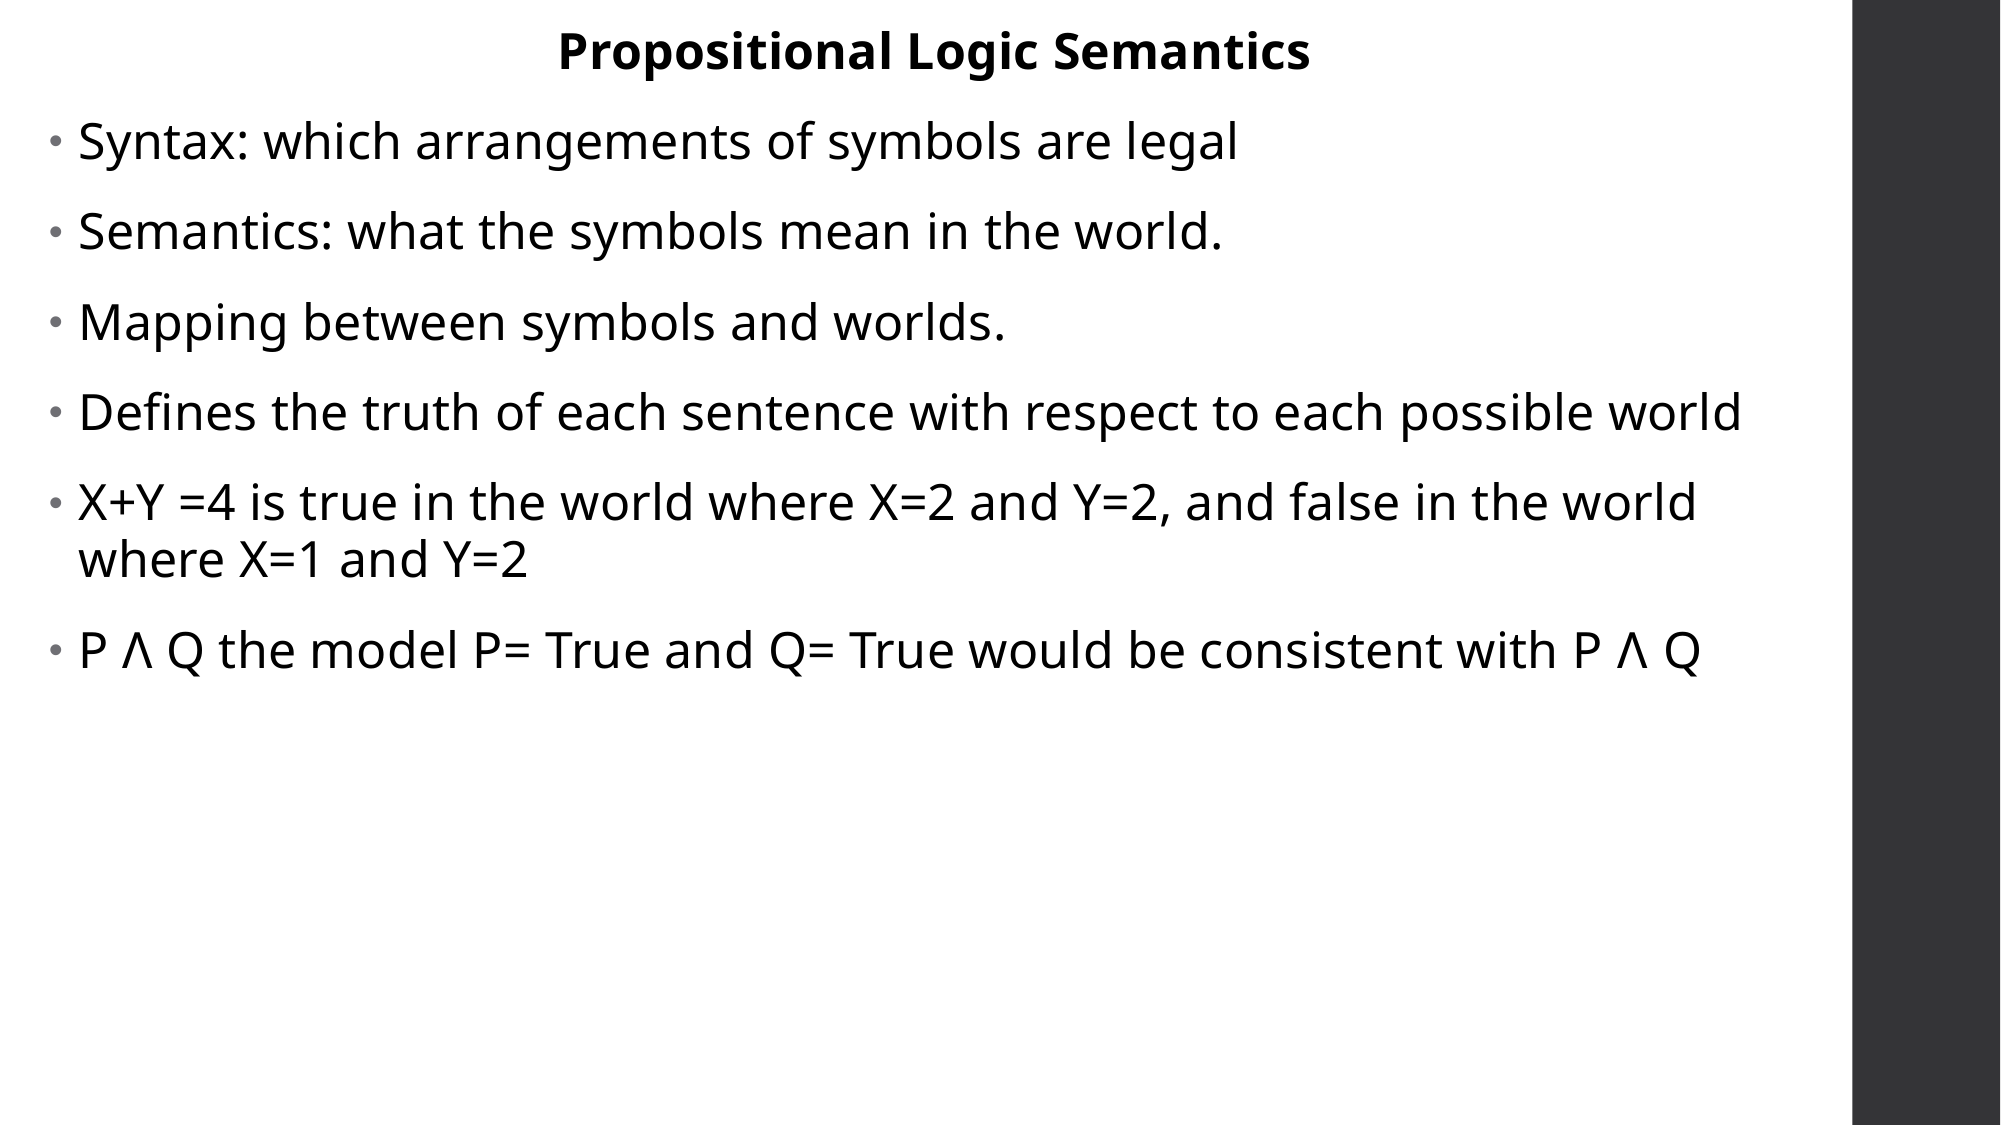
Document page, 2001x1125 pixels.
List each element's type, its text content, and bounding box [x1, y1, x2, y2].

list Propositional Logic Semantics Syntax: which arrangements of symbols are legal Semantics: what the symbols mean in the world. Mapping between symbols and worlds. Defines the truth of each sentence with respect to each possible world X+Y =4 is true in the world where X=2 and Y=2, and false in the world where X=1 and Y=2 P Ʌ Q the model P= True and Q= True would be consistent with P Ʌ Q [33, 16, 1837, 1113]
